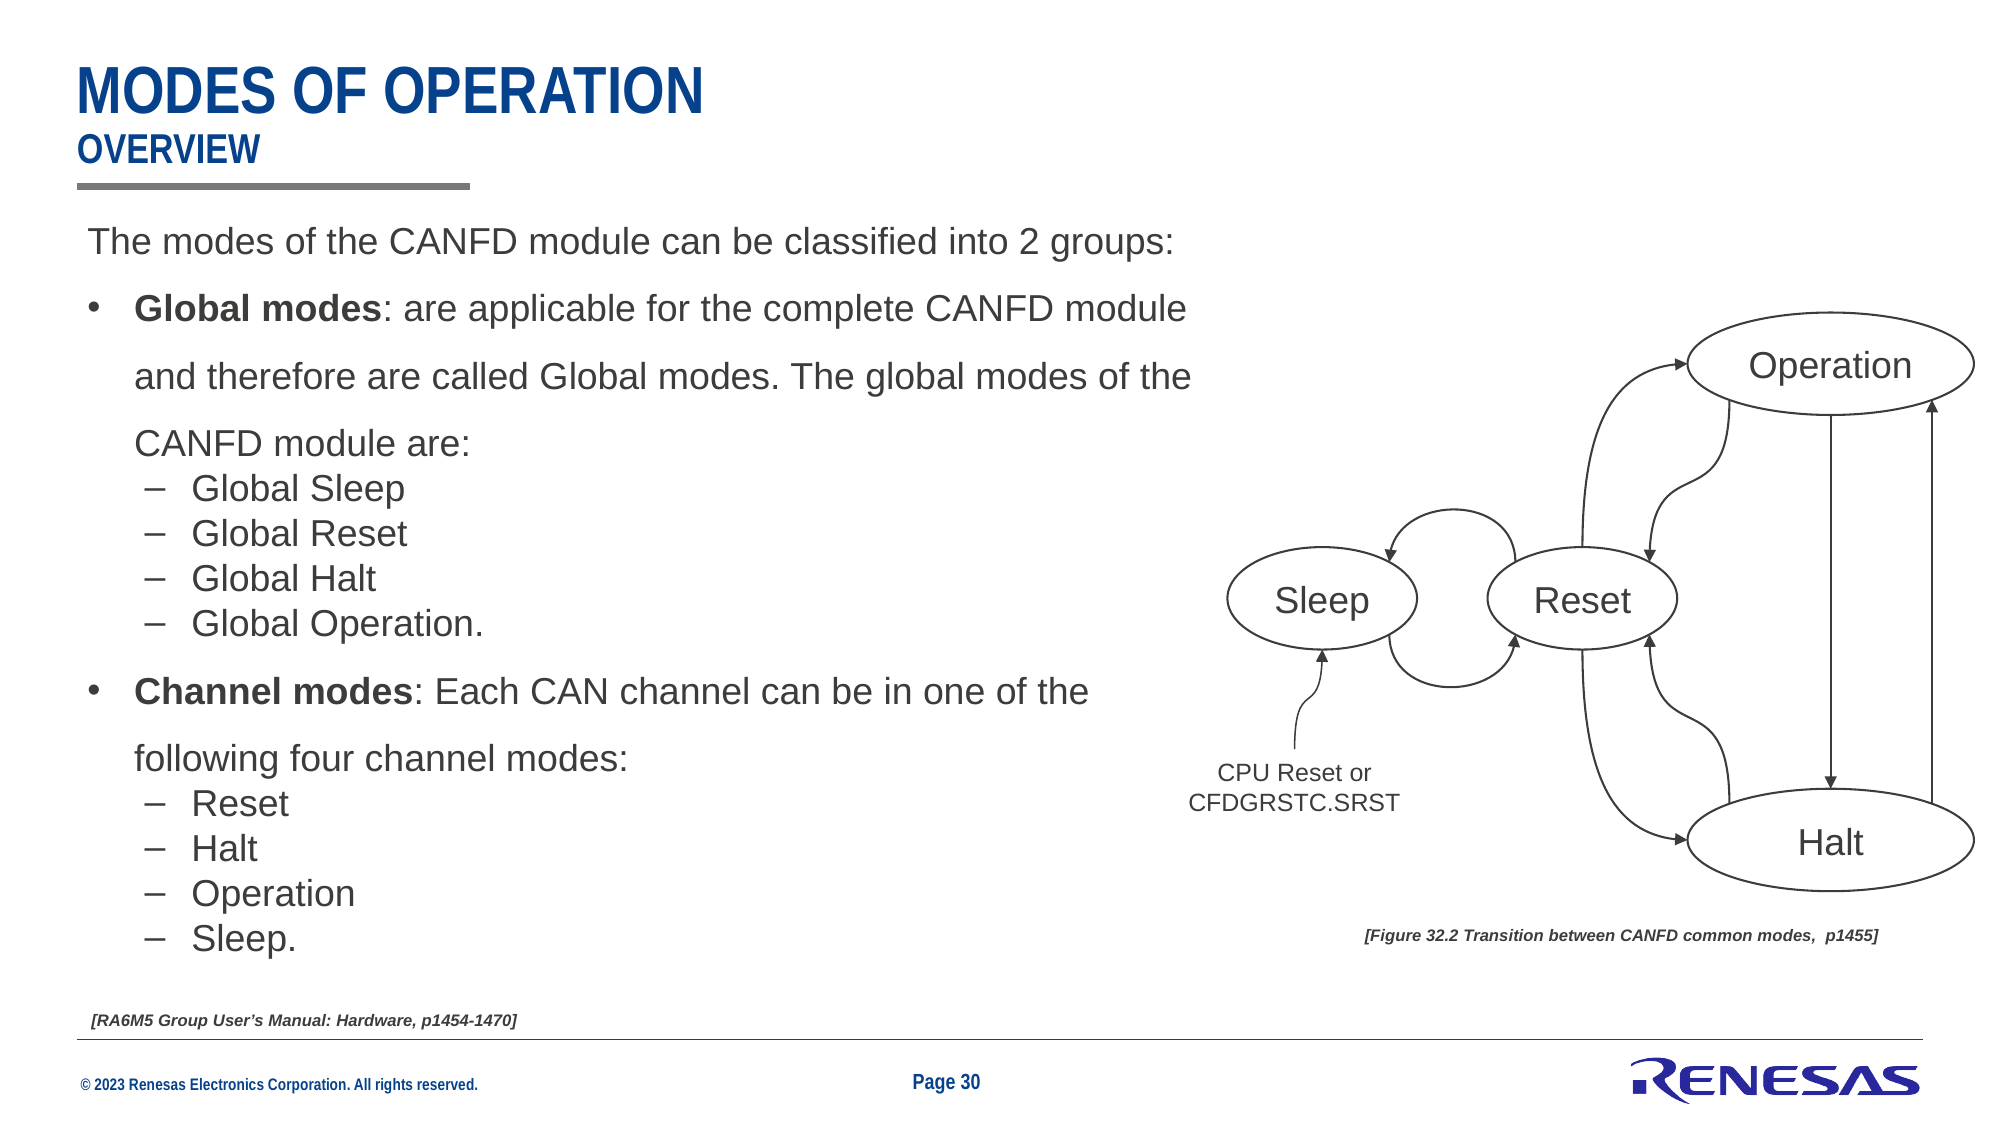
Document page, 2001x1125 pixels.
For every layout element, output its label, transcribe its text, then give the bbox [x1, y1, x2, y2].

title Modes of operation overview [76, 54, 1922, 173]
text_box [Figure 32.2 Transition between CANFD common modes, p1455] [1350, 917, 1904, 953]
text_box Halt [1685, 786, 1977, 894]
text_box [RA6M5 Group User’s Manual: Hardware, p1454-1470] [76, 1002, 1013, 1037]
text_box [1543, 402, 1727, 509]
text_box Sleep [1225, 544, 1420, 652]
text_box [1604, 678, 1775, 760]
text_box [1608, 440, 1771, 522]
text_box Operation [1685, 310, 1977, 418]
text_box Reset [1485, 545, 1680, 652]
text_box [1258, 685, 1359, 714]
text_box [1539, 691, 1731, 798]
text_box CPU Reset or CFDGRSTC.SRST [1172, 749, 1417, 824]
text_box The modes of the CANFD module can be classified into 2 groups: Global modes: are applicable for the complete CANFD module and therefore are called Global modes. The global modes of the CANFD module are: Global Sleep Global Reset Global Halt Global Operation. Channel modes: Each CAN channel can be in one of the following four channel modes: Reset Halt Operation Sleep. [72, 186, 1225, 967]
picture [1628, 1055, 1923, 1106]
